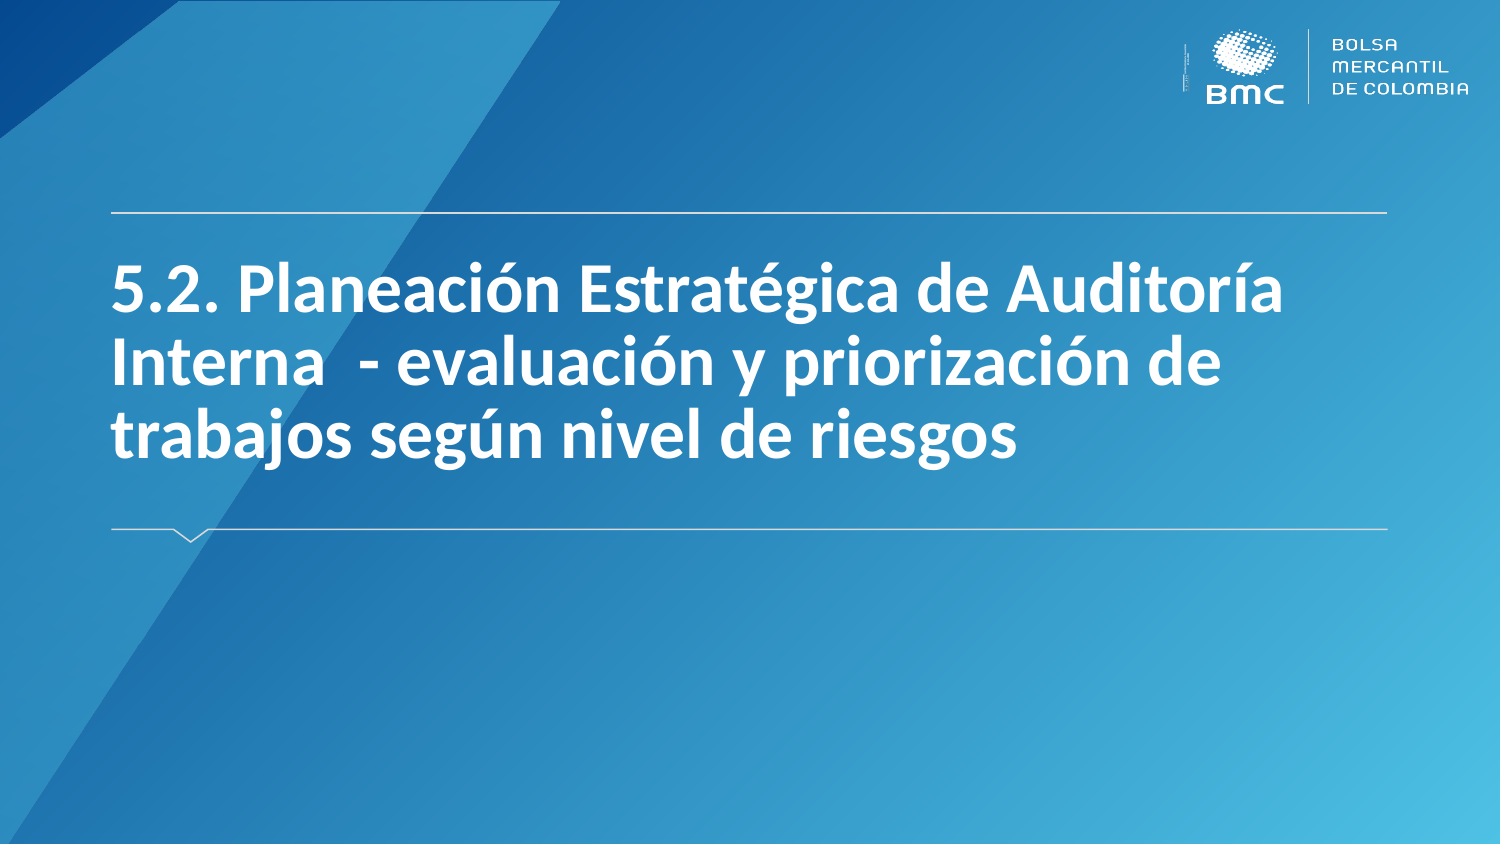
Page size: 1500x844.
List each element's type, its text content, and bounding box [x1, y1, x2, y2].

picture [1183, 29, 1468, 104]
title 5.2. Planeación Estratégica de Auditoría Interna - evaluación y priorización de trabajos según nivel de riesgos [110, 251, 1388, 562]
